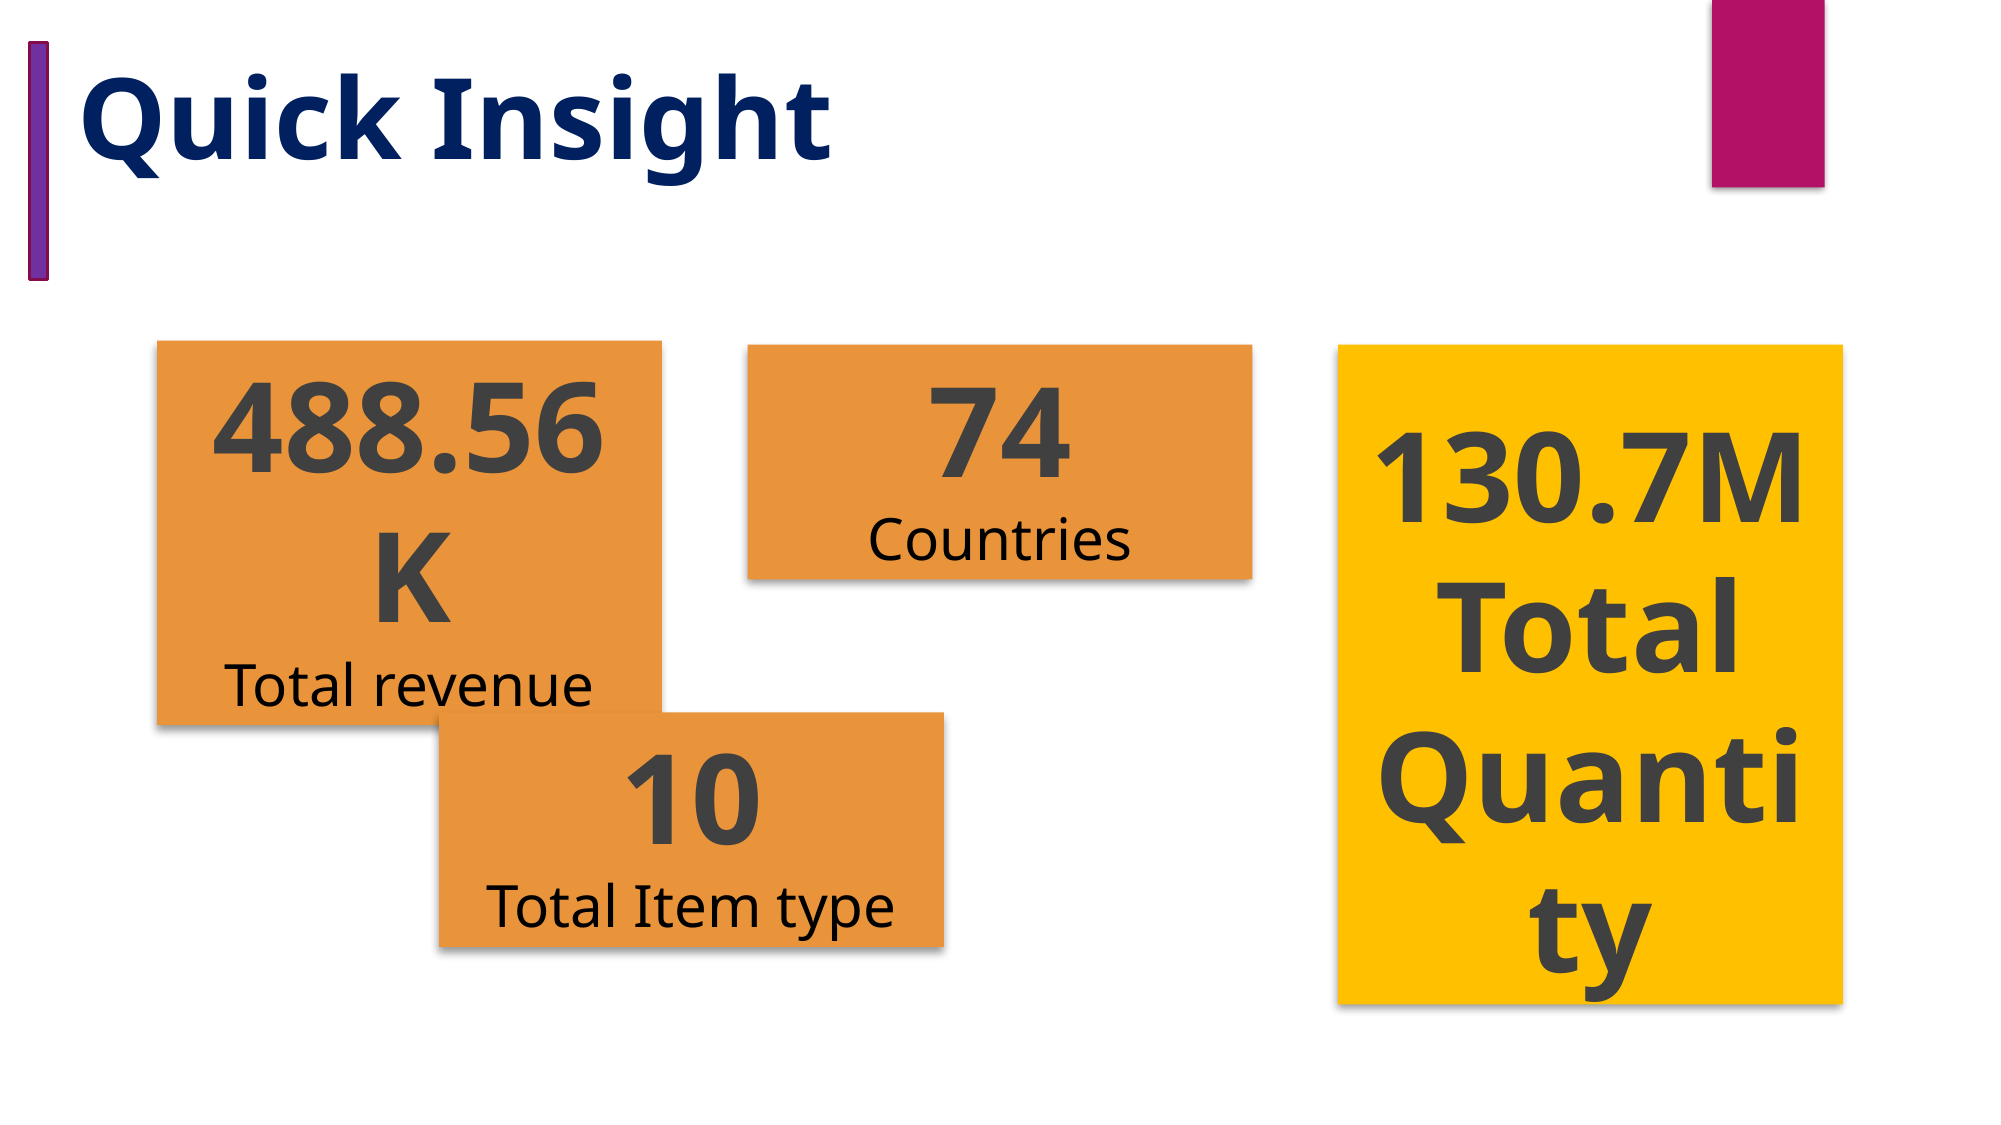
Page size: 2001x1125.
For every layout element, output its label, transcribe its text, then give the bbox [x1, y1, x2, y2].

text_box ﻿ [77, 157, 1914, 248]
text_box 10 Total Item type [439, 712, 944, 947]
text_box Quick Insight [77, 46, 1711, 157]
text_box 74 Countries [747, 344, 1253, 580]
text_box 488.56K Total revenue [157, 340, 662, 726]
text_box 130.7M Total Quantity [1338, 344, 1843, 1005]
text_box [28, 41, 49, 281]
